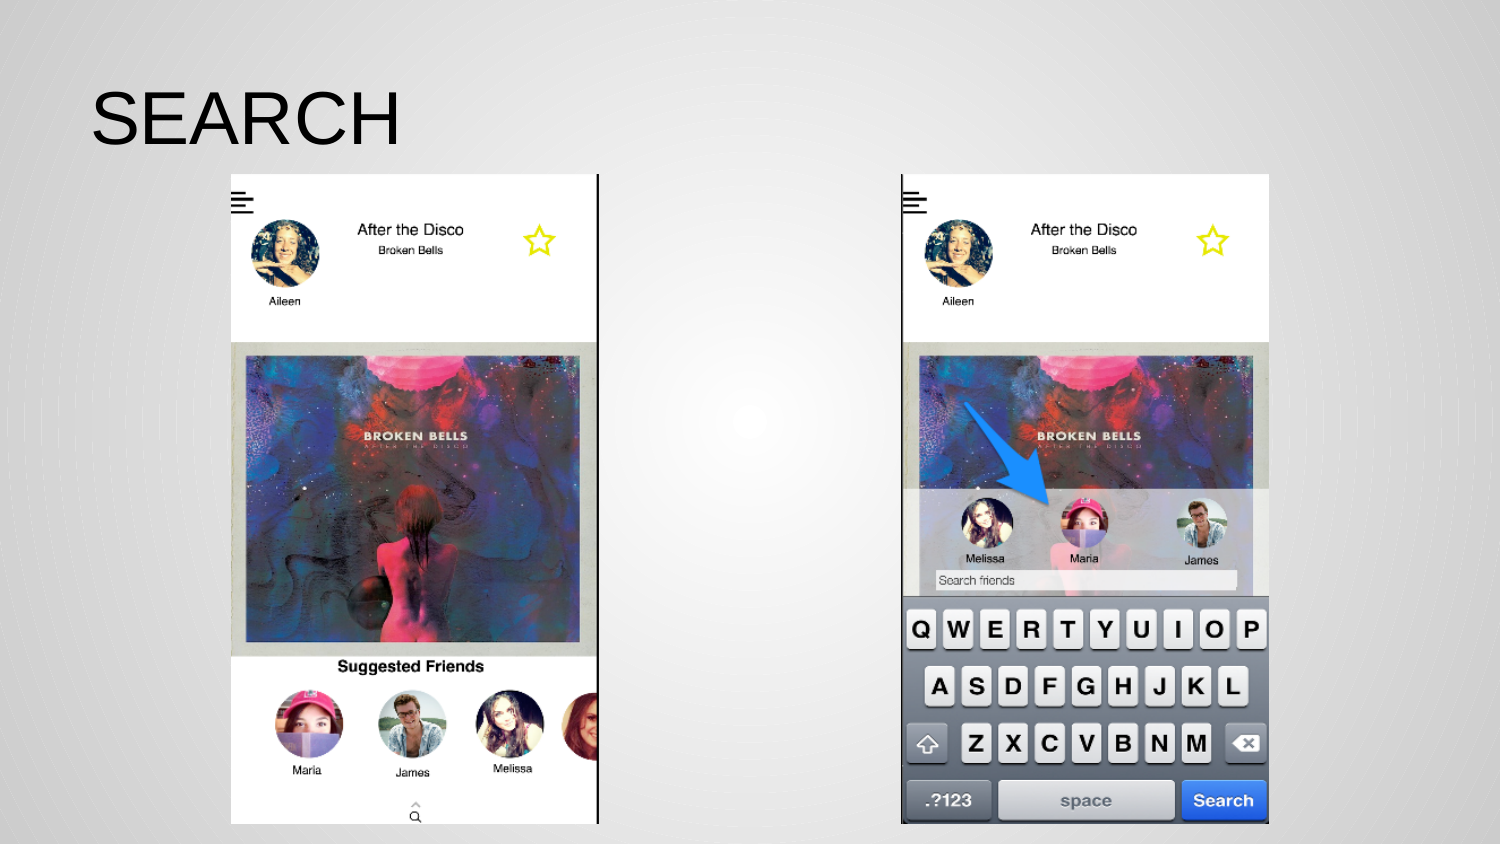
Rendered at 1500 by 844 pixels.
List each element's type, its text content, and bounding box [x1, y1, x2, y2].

picture [231, 174, 599, 824]
title SEARCH [75, 33, 1425, 175]
picture [901, 174, 1269, 824]
